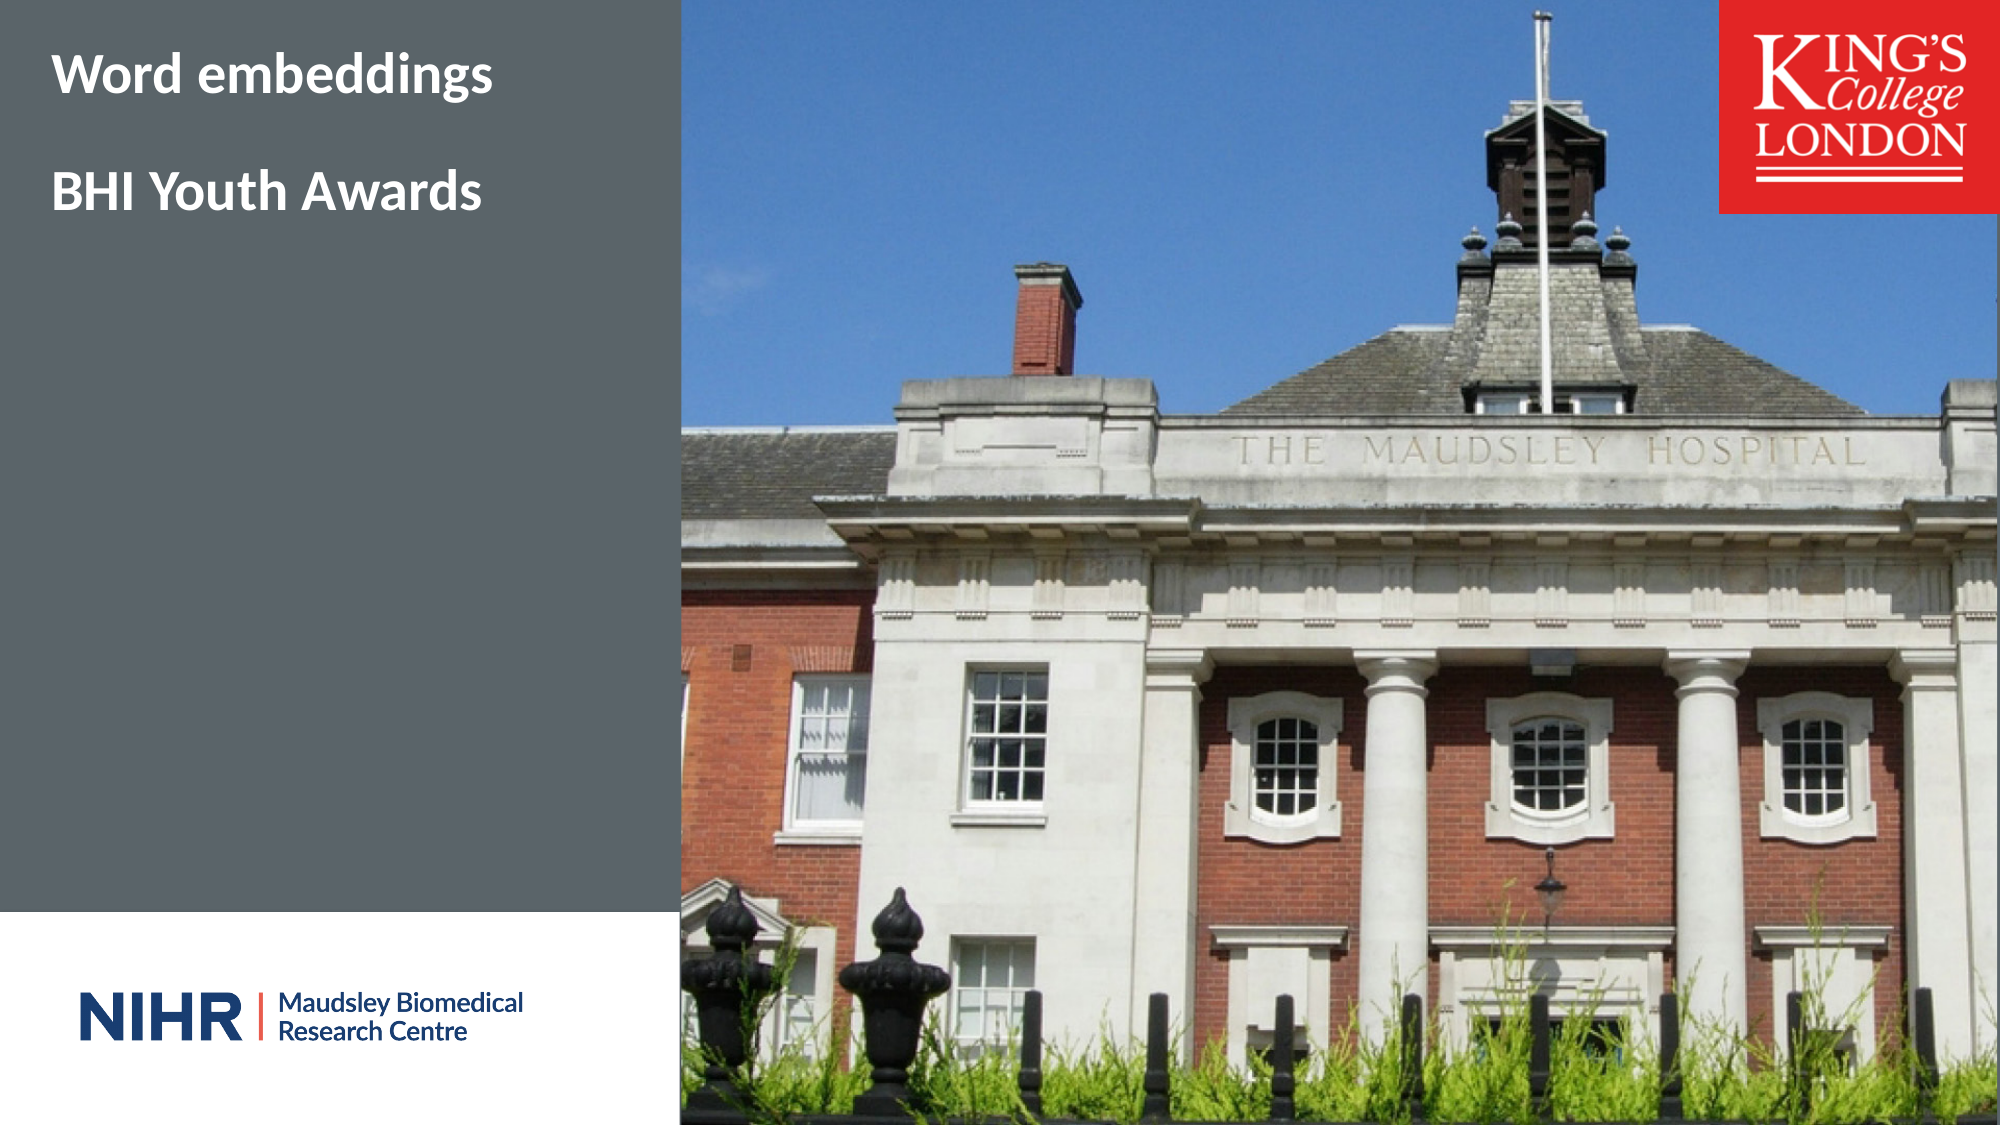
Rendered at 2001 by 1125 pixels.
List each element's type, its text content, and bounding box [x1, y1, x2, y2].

picture [50, 956, 552, 1076]
picture [681, 0, 2000, 1125]
text_box [0, 911, 680, 1125]
title Word embeddings BHI Youth Awards [50, 49, 680, 535]
